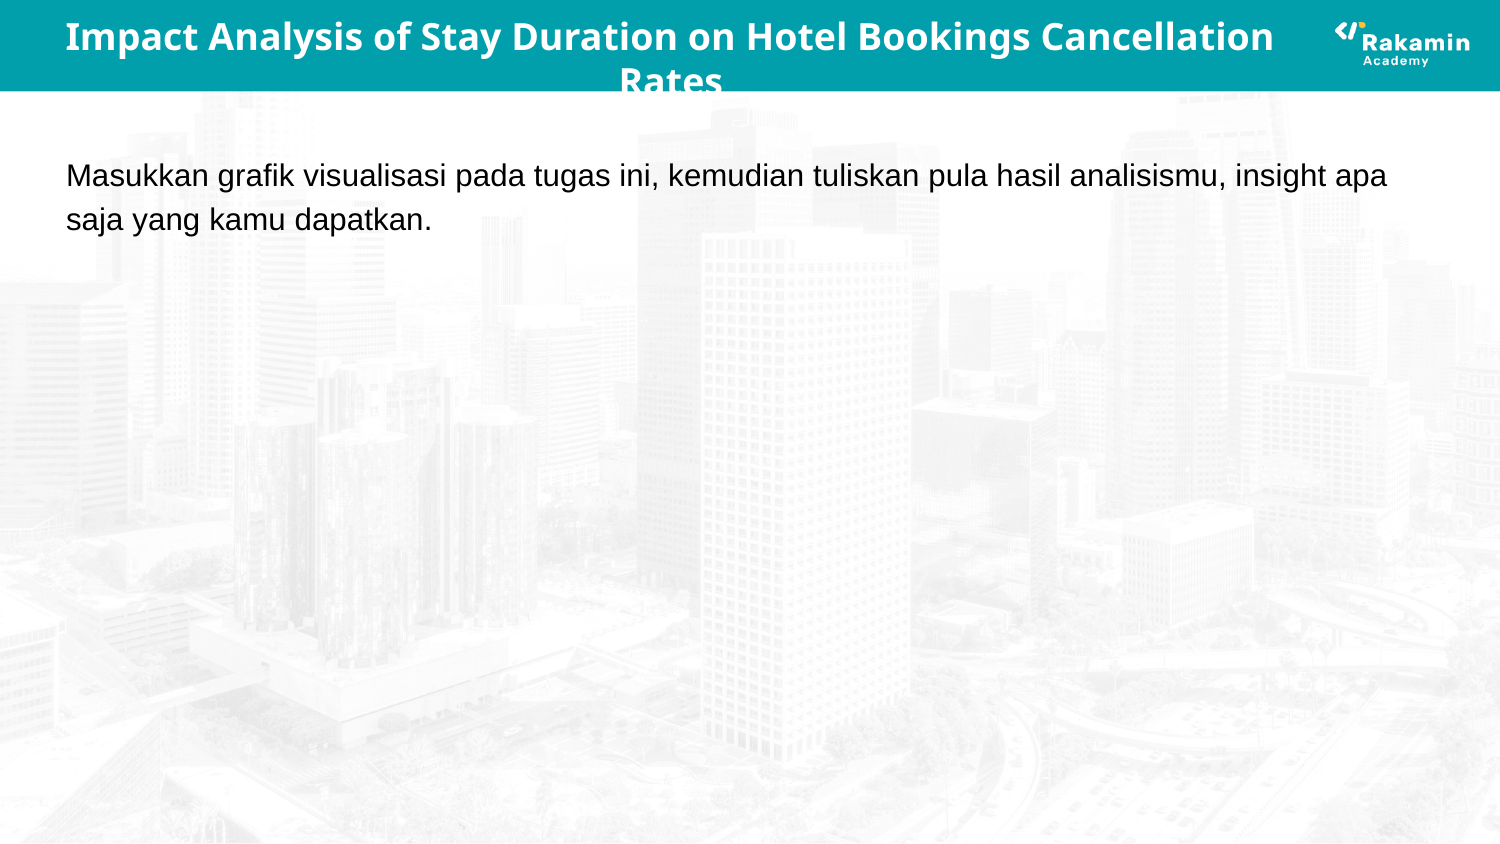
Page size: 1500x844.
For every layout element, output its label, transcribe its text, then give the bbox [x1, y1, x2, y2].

title Impact Analysis of Stay Duration on Hotel Bookings Cancellation Rates [0, 0, 1342, 84]
list Masukkan grafik visualisasi pada tugas ini, kemudian tuliskan pula hasil analisismu, insight apa saja yang kamu dapatkan. [51, 135, 1449, 808]
picture [0, 0, 1500, 844]
